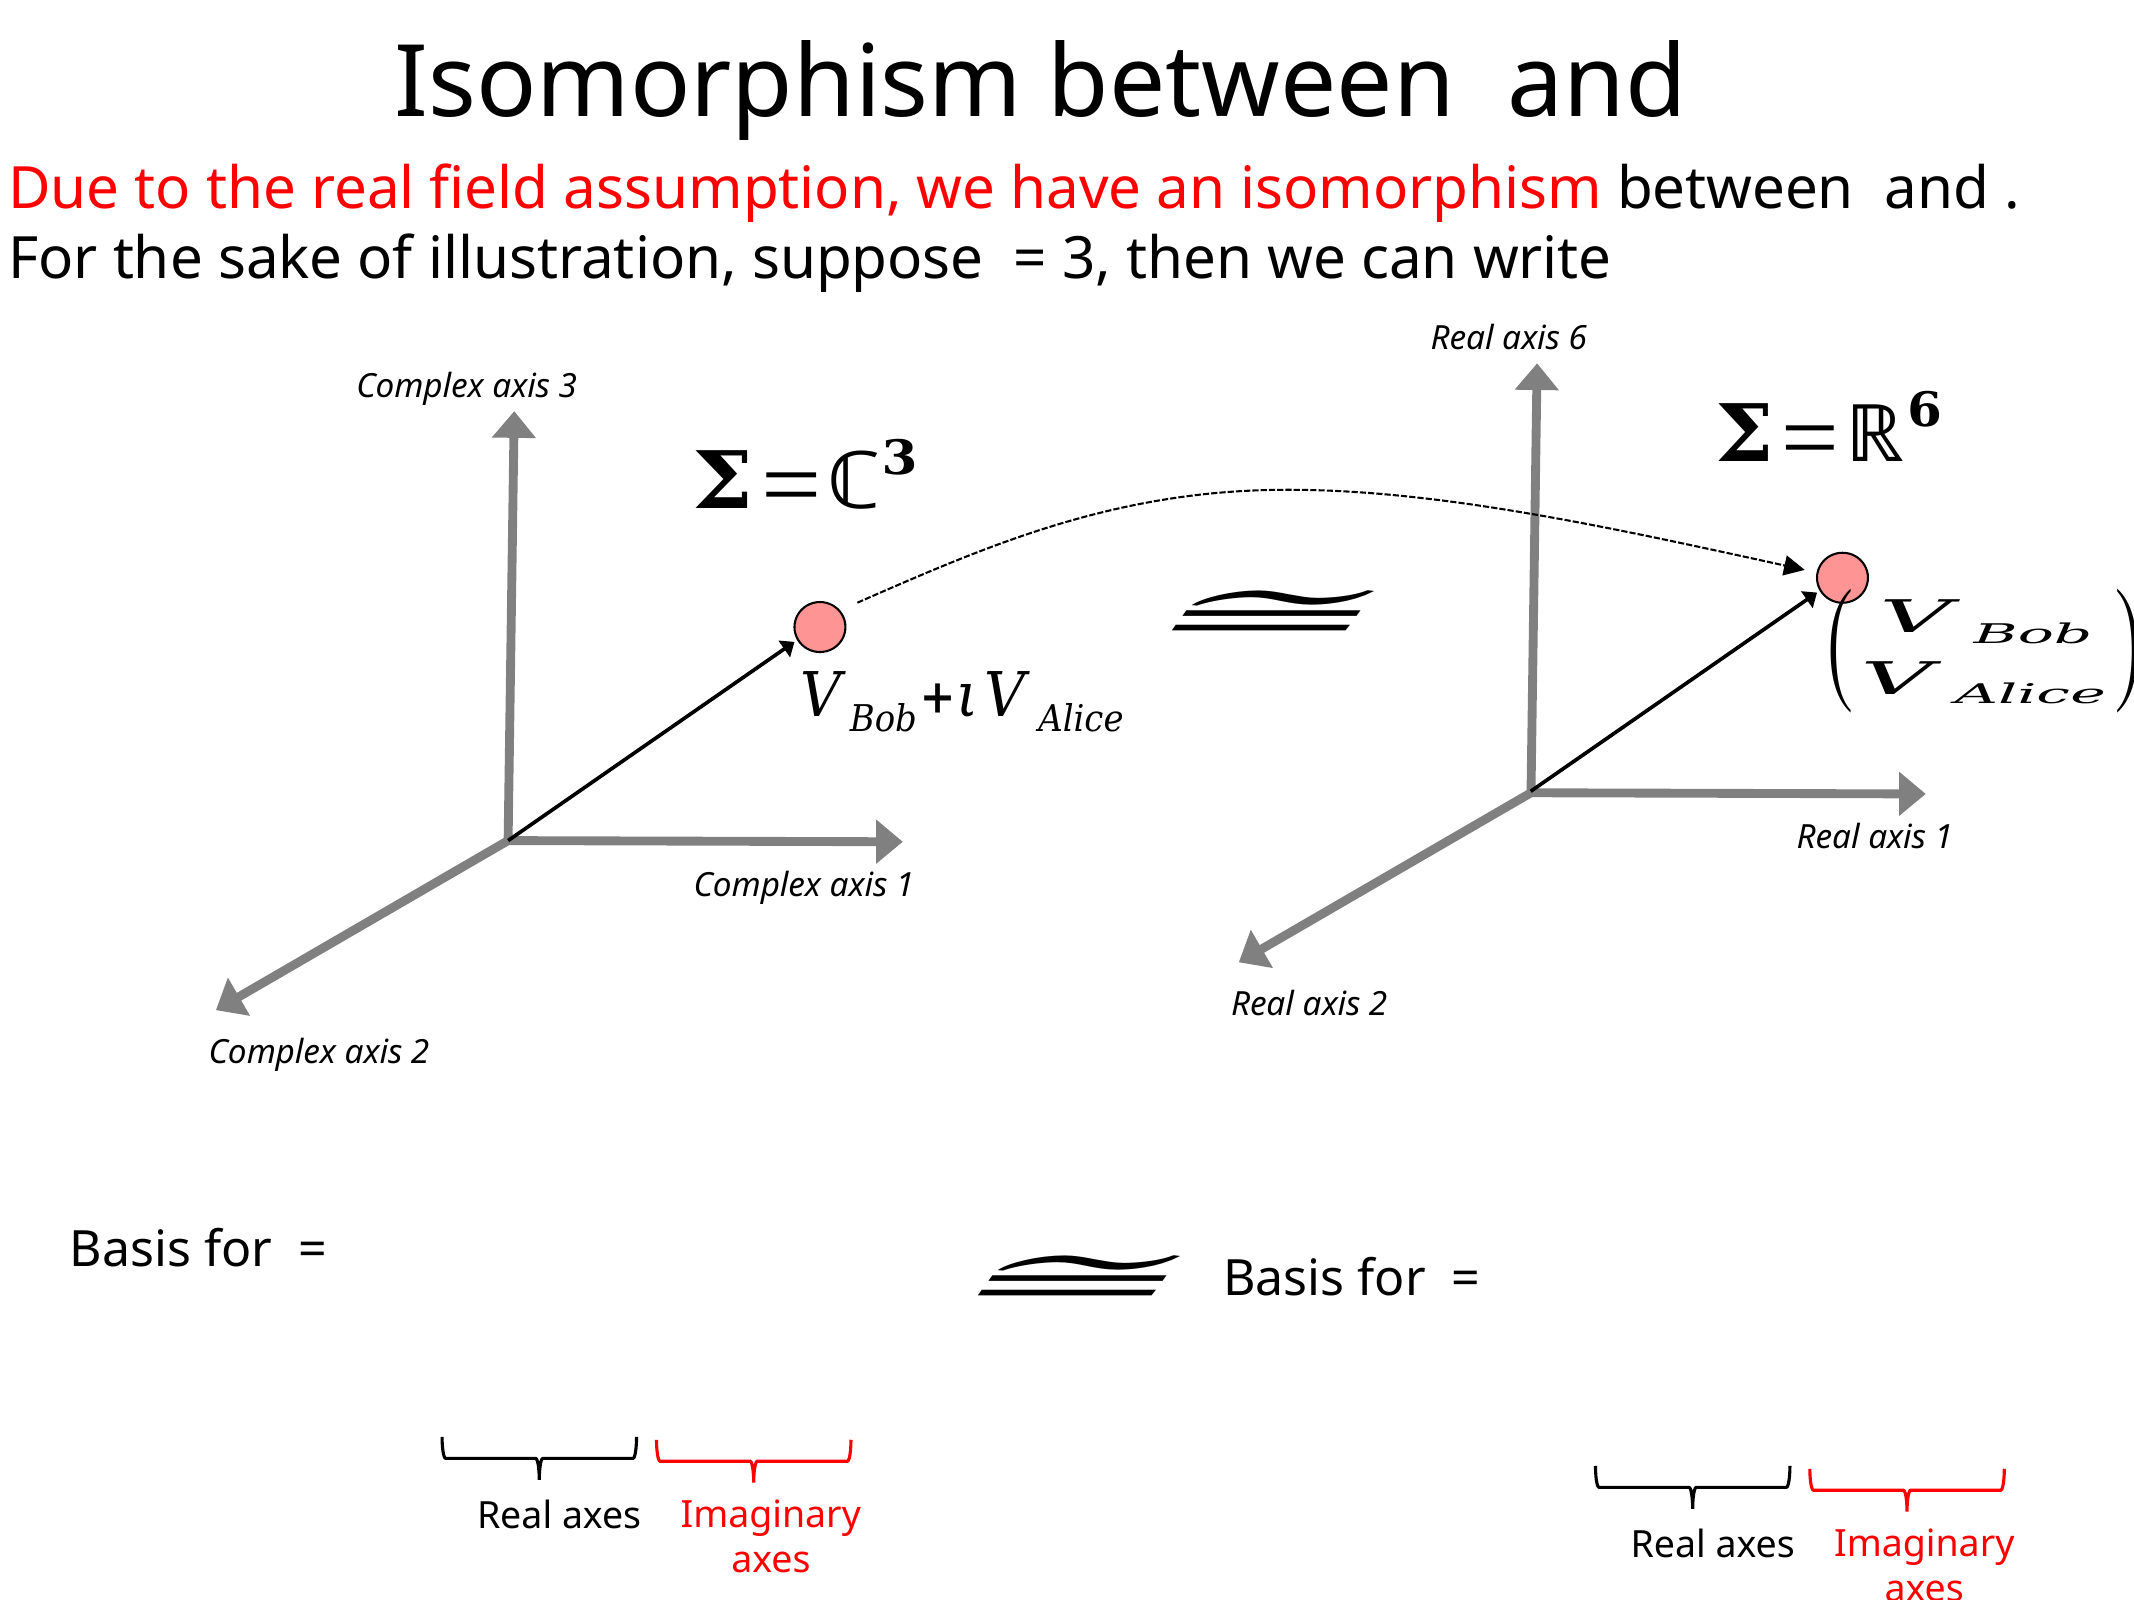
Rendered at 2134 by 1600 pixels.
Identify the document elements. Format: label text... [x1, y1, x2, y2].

text_box Imaginary axes [656, 1481, 886, 1589]
text_box [1595, 1465, 1790, 1509]
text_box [1530, 592, 1818, 792]
text_box Real axes [462, 1482, 656, 1545]
text_box [656, 1439, 851, 1483]
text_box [195, 355, 948, 1080]
text_box [442, 1436, 637, 1480]
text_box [507, 641, 795, 841]
text_box Imaginary axes [1809, 1510, 2039, 1600]
text_box [948, 492, 1218, 600]
text_box [1809, 1468, 2005, 1512]
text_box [1218, 307, 1971, 1032]
text_box Real axes [1615, 1511, 1809, 1574]
